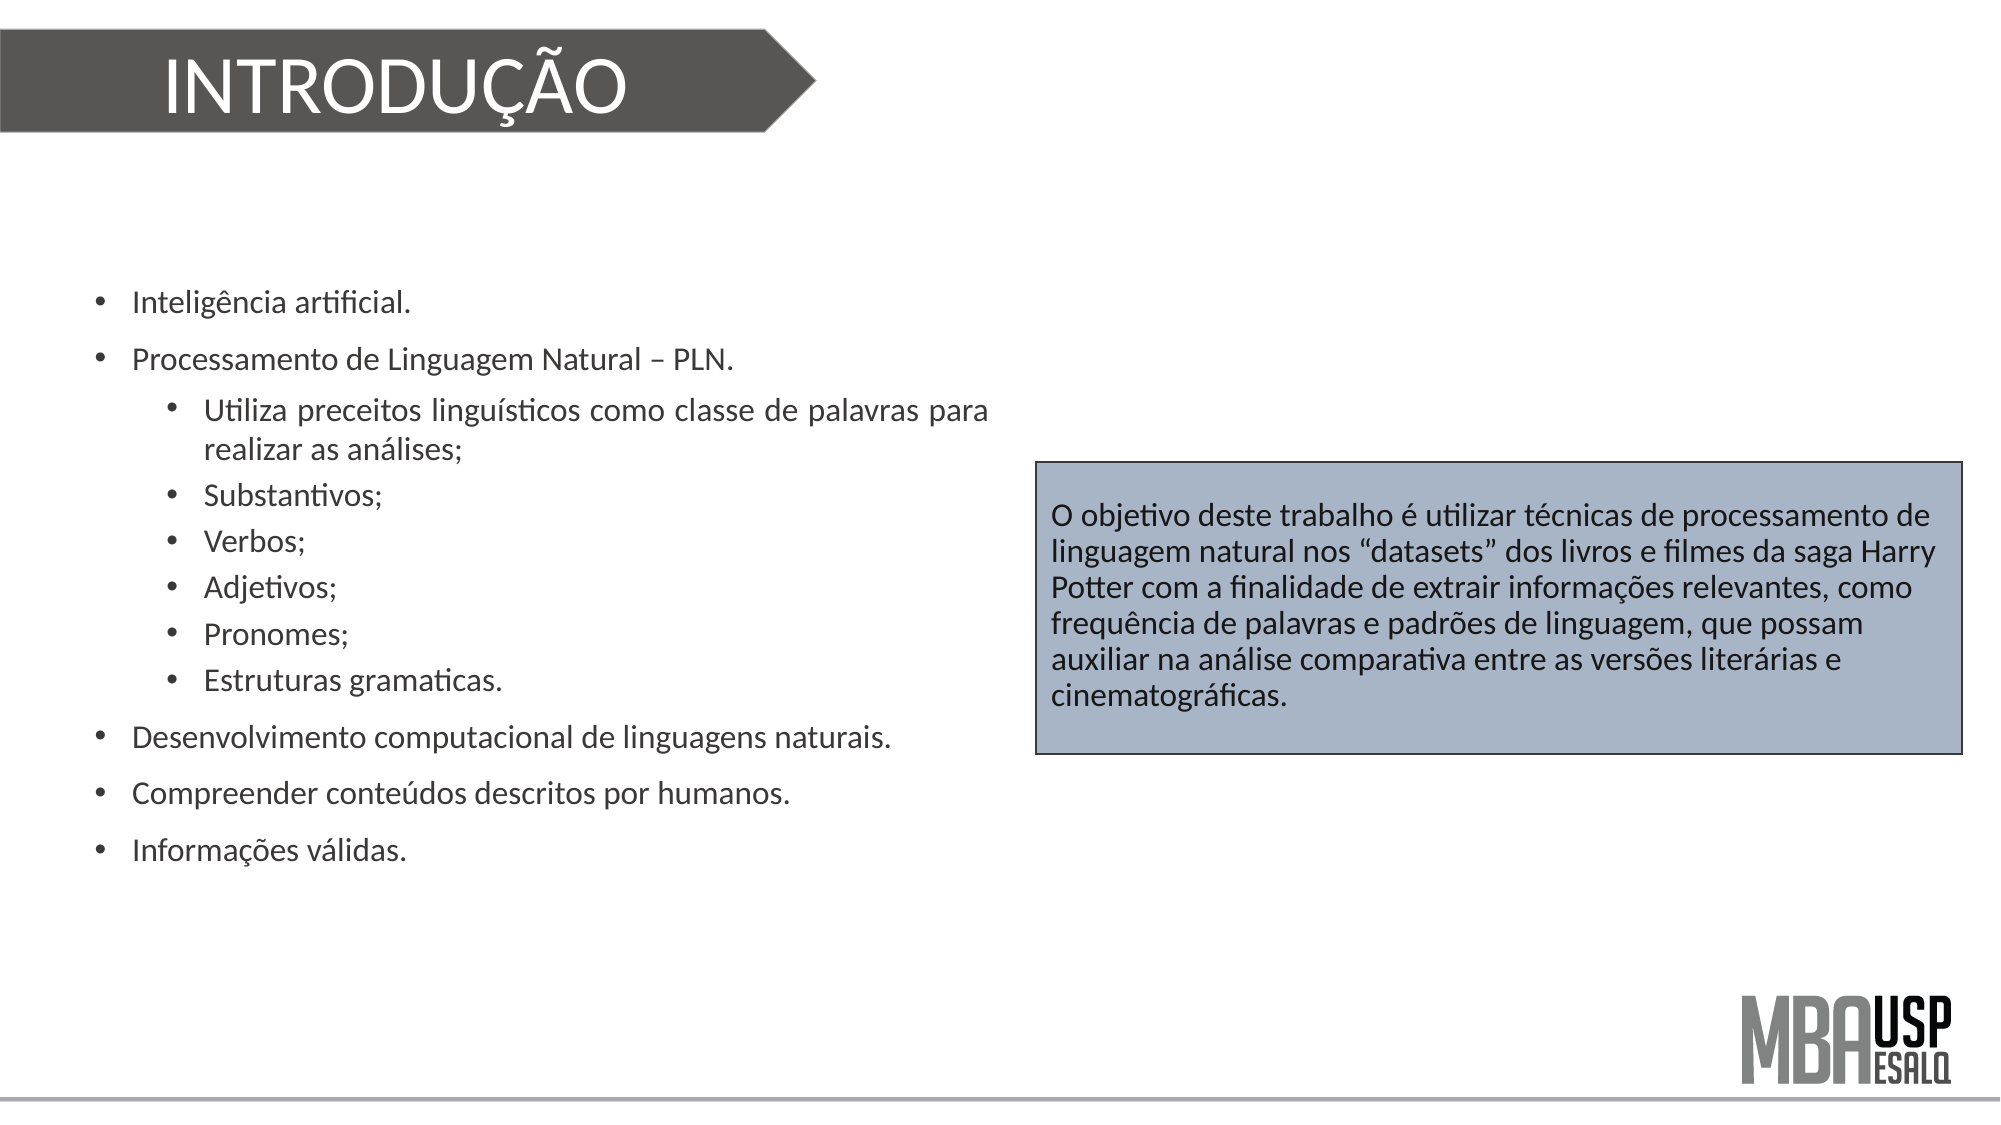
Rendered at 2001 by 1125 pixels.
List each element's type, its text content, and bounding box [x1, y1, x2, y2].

text_box INTRODUÇÃO [0, 28, 817, 133]
picture [0, 0, 2001, 1125]
text_box O objetivo deste trabalho é utilizar técnicas de processamento de linguagem natural nos “datasets” dos livros e filmes da saga Harry Potter com a finalidade de extrair informações relevantes, como frequência de palavras e padrões de linguagem, que possam auxiliar na análise comparativa entre as versões literárias e cinematográficas. [1036, 461, 1962, 755]
list Inteligência artificial. Processamento de Linguagem Natural – PLN. Utiliza preceitos linguísticos como classe de palavras para realizar as análises; Substantivos; Verbos; Adjetivos; Pronomes; Estruturas gramaticas. Desenvolvimento computacional de linguagens naturais. Compreender conteúdos descritos por humanos. Informações válidas. [79, 277, 1006, 974]
